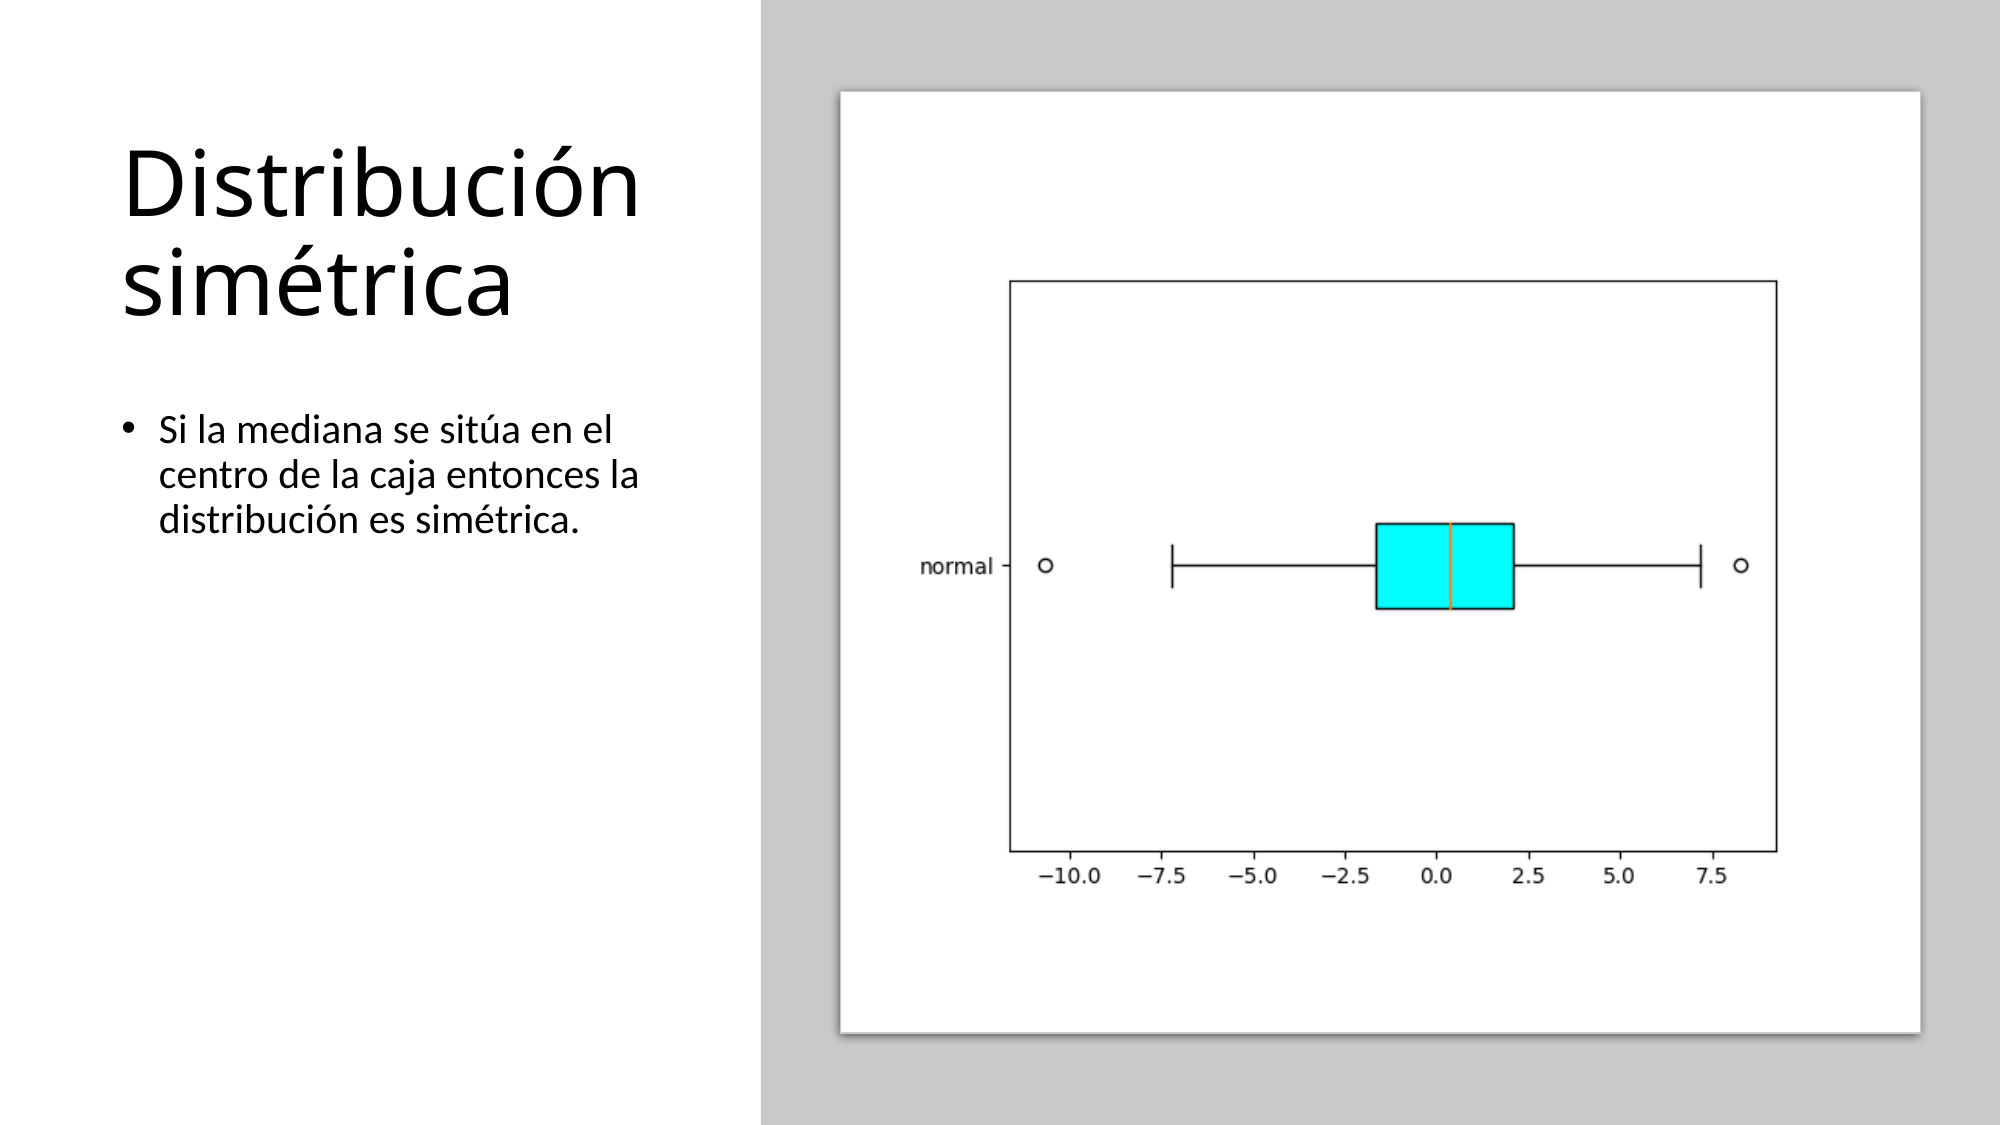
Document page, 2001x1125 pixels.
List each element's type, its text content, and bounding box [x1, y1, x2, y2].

list Si la mediana se sitúa en el centro de la caja entonces la distribución es simétrica. [106, 399, 682, 1021]
text_box [760, 0, 2000, 1125]
picture [886, 191, 1875, 933]
text_box [839, 90, 1922, 1034]
title Distribución simétrica [106, 103, 682, 370]
